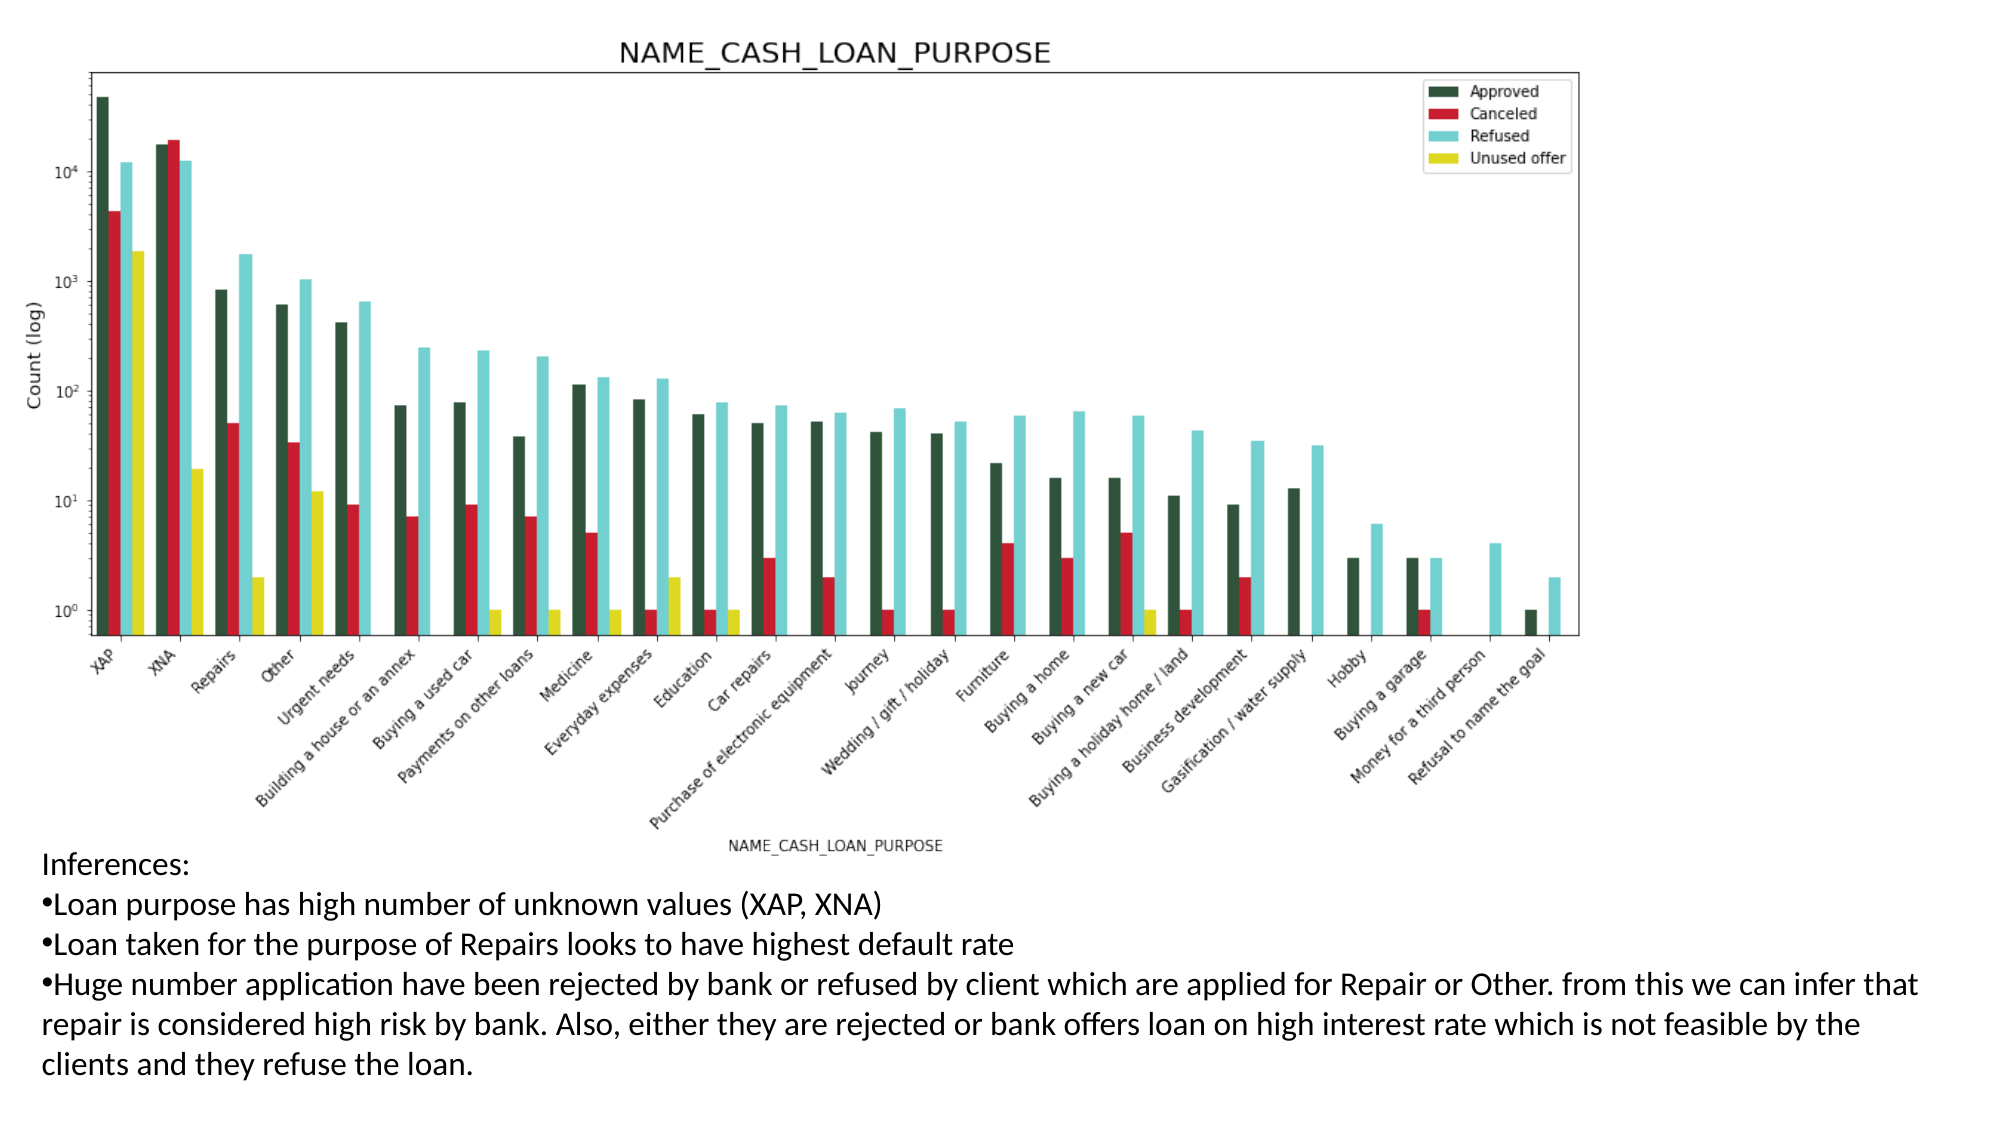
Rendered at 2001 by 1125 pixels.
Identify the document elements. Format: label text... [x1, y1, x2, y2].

text_box Inferences: Loan purpose has high number of unknown values (XAP, XNA) Loan taken for the purpose of Repairs looks to have highest default rate Huge number application have been rejected by bank or refused by client which are applied for Repair or Other. from this we can infer that repair is considered high risk by bank. Also, either they are rejected or bank offers loan on high interest rate which is not feasible by the clients and they refuse the loan. [26, 834, 1973, 1090]
picture [17, 32, 1589, 865]
